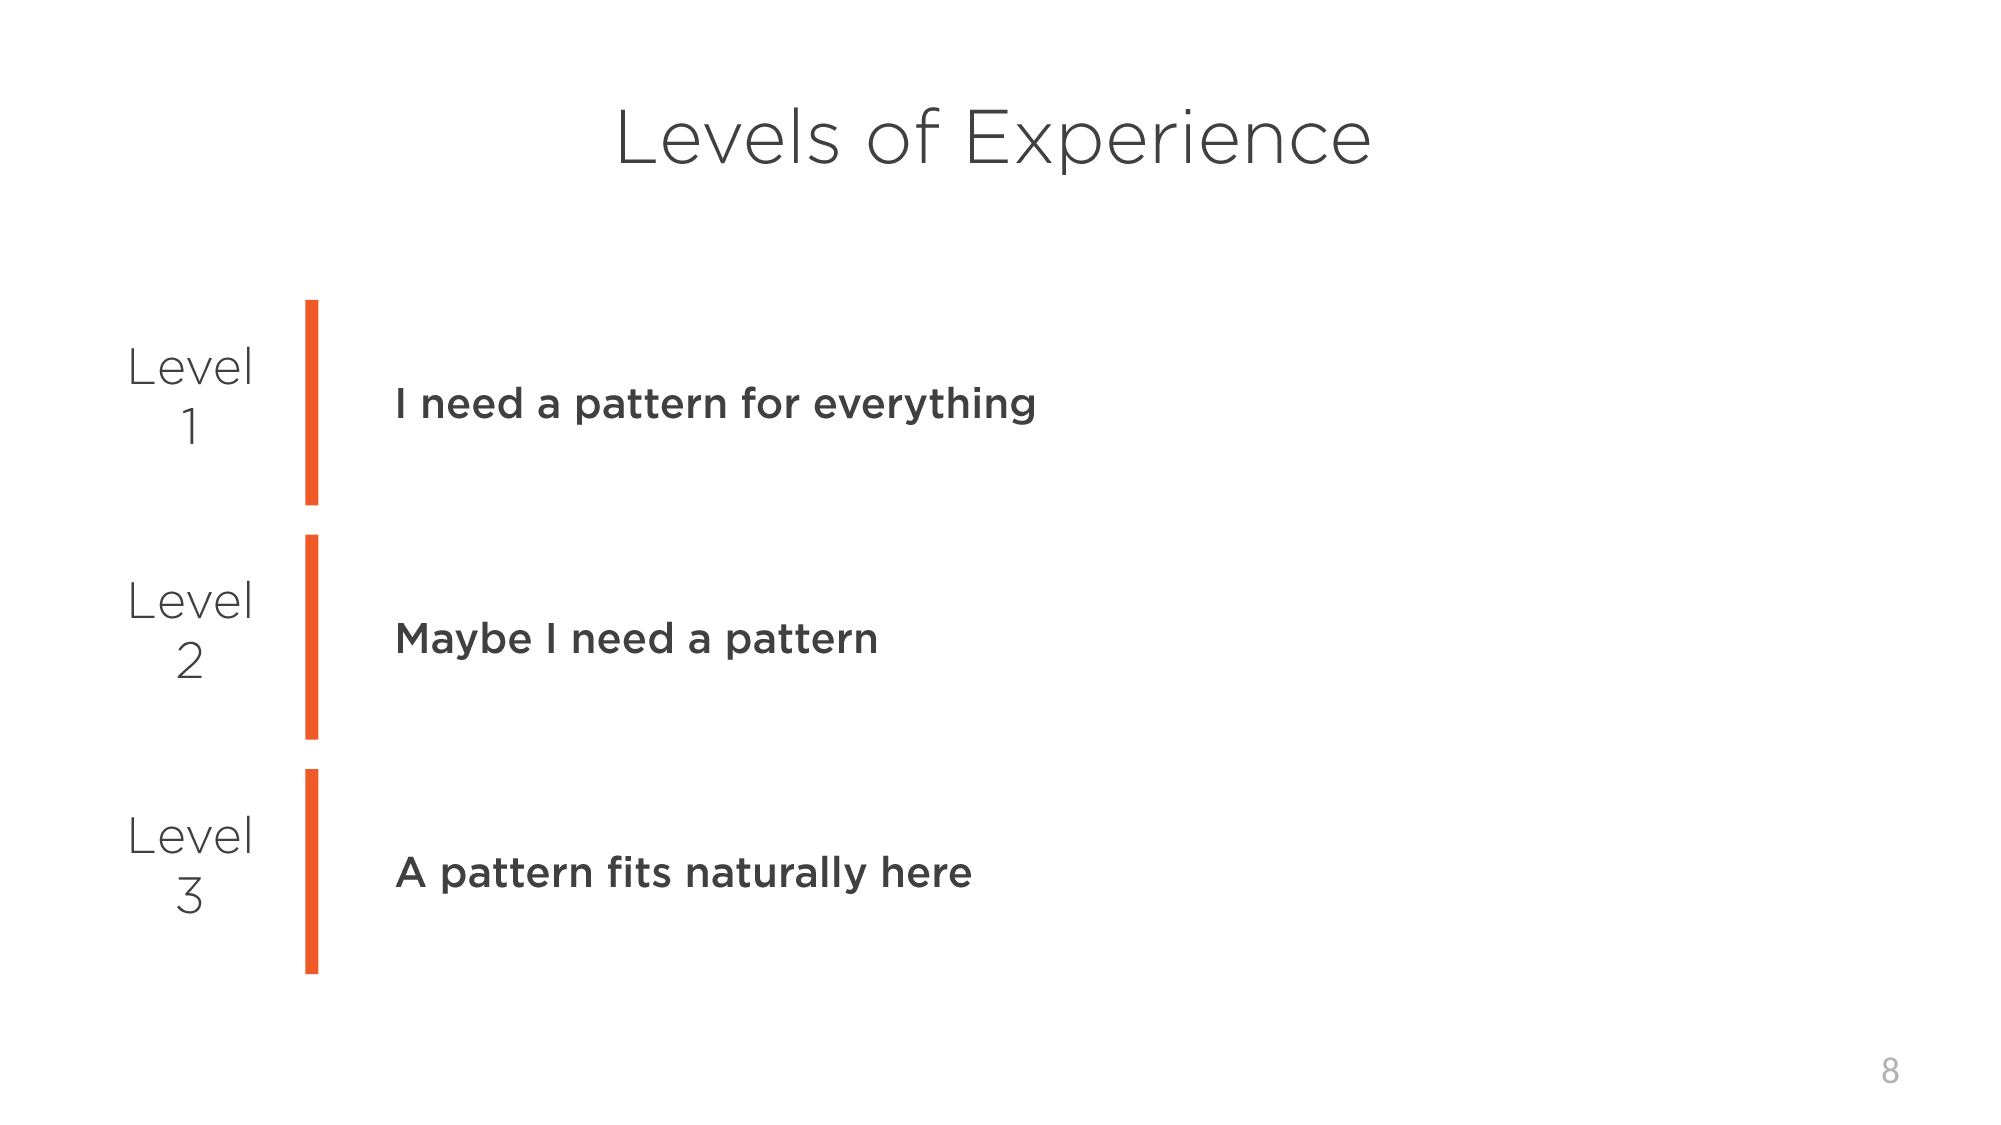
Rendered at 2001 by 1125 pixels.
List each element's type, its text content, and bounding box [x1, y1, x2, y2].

text_box [305, 769, 319, 975]
picture [394, 377, 1058, 429]
picture [394, 612, 901, 663]
text_box [305, 299, 319, 506]
slide_number 8 [1440, 1046, 1900, 1103]
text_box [125, 335, 280, 456]
picture [613, 89, 1411, 181]
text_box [125, 569, 280, 691]
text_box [125, 804, 280, 925]
text_box [305, 534, 319, 740]
picture [394, 846, 993, 897]
